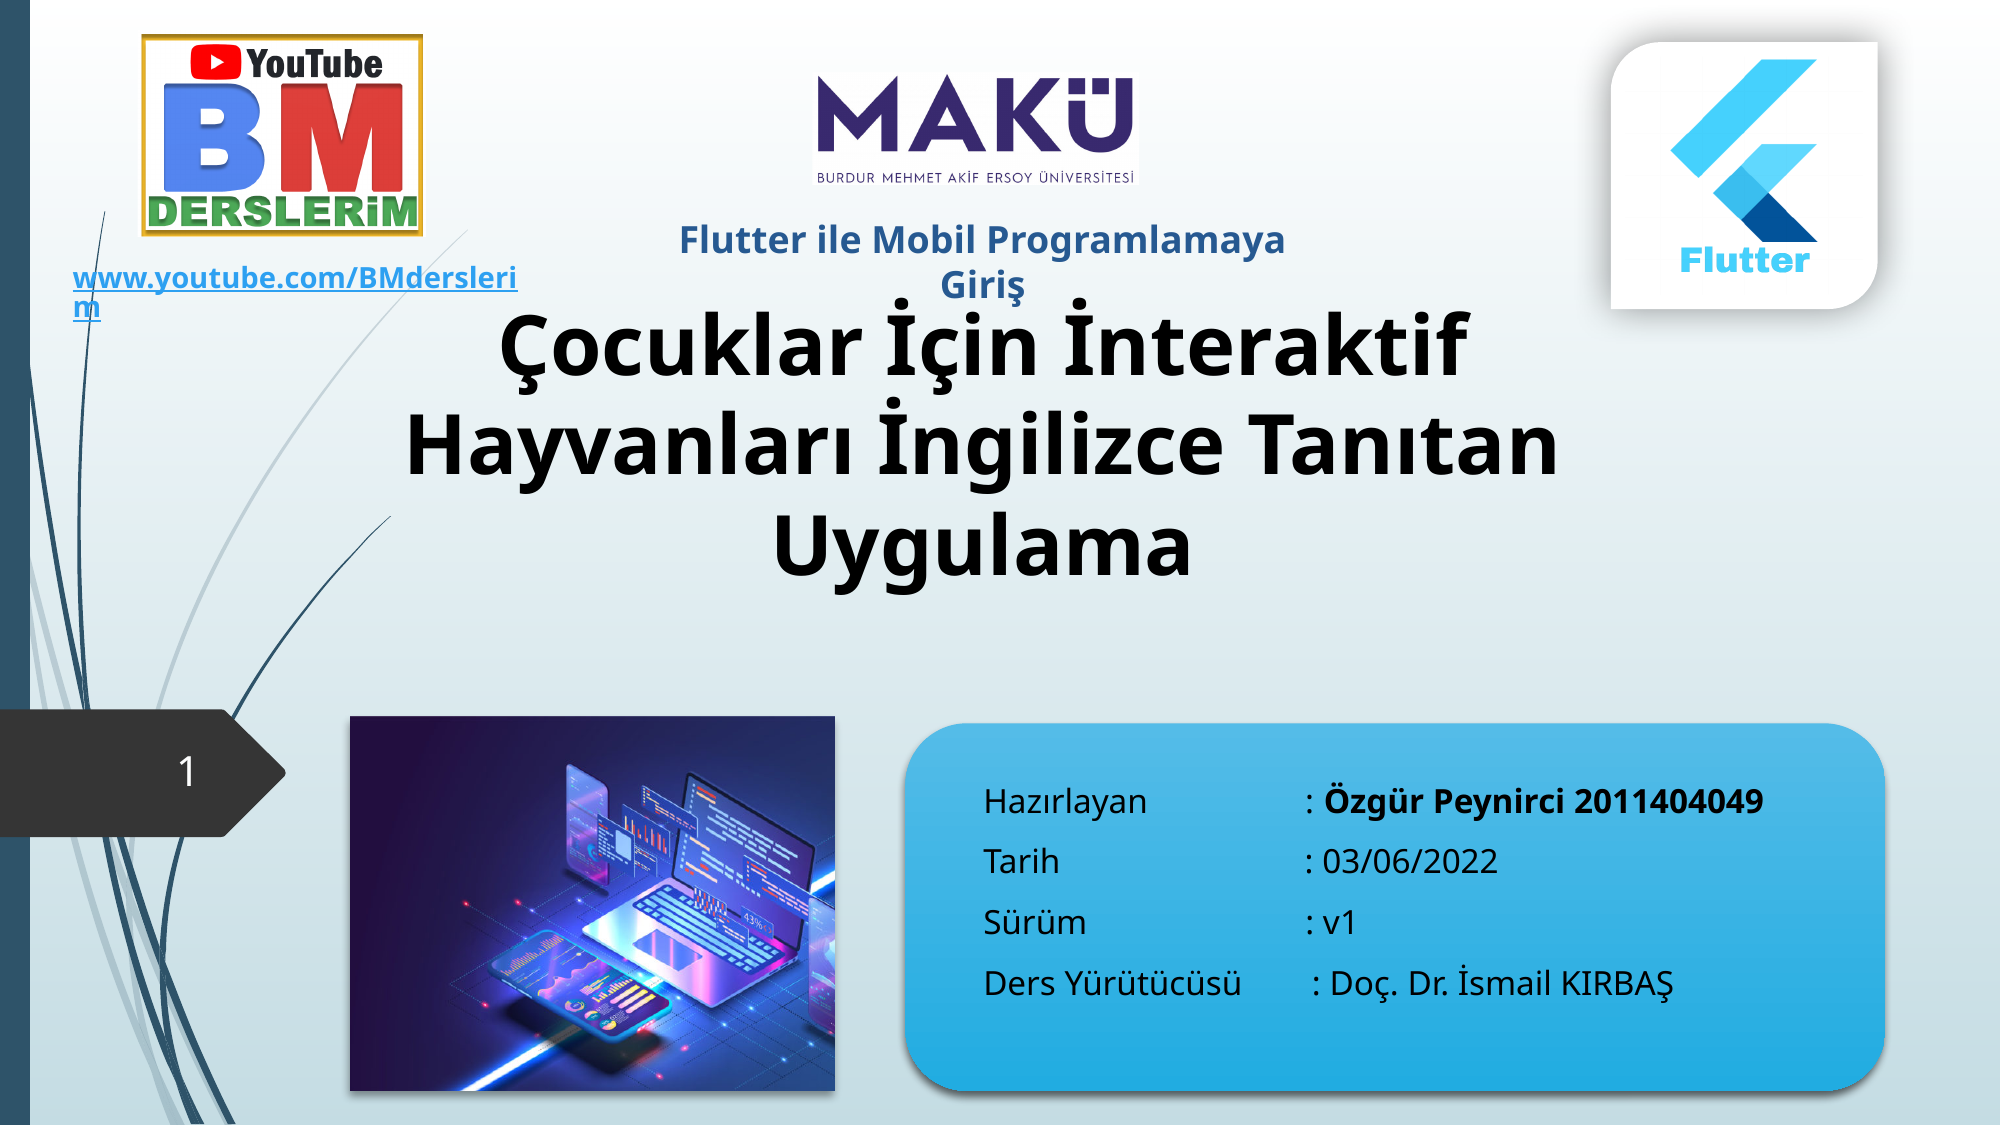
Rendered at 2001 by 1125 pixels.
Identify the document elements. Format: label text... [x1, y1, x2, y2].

picture [137, 30, 427, 238]
picture [349, 715, 835, 1092]
text_box Hazırlayan : Özgür Peynirci 2011404049 Tarih : 03/06/2022 Sürüm : v1 Ders Yürütücüsü : Doç. Dr. İsmail KIRBAŞ [968, 772, 1871, 1104]
slide_number 1 [87, 743, 216, 803]
title Çocuklar İçin İnteraktif Hayvanları İngilizce Tanıtan Uygulama [360, 461, 1606, 600]
text_box www.youtube.com/BMderslerim [57, 251, 544, 307]
picture [1617, 49, 1871, 303]
text_box Flutter ile Mobil Programlamaya Giriş [618, 208, 1347, 384]
text_box [905, 723, 1886, 1091]
picture [811, 71, 1140, 185]
